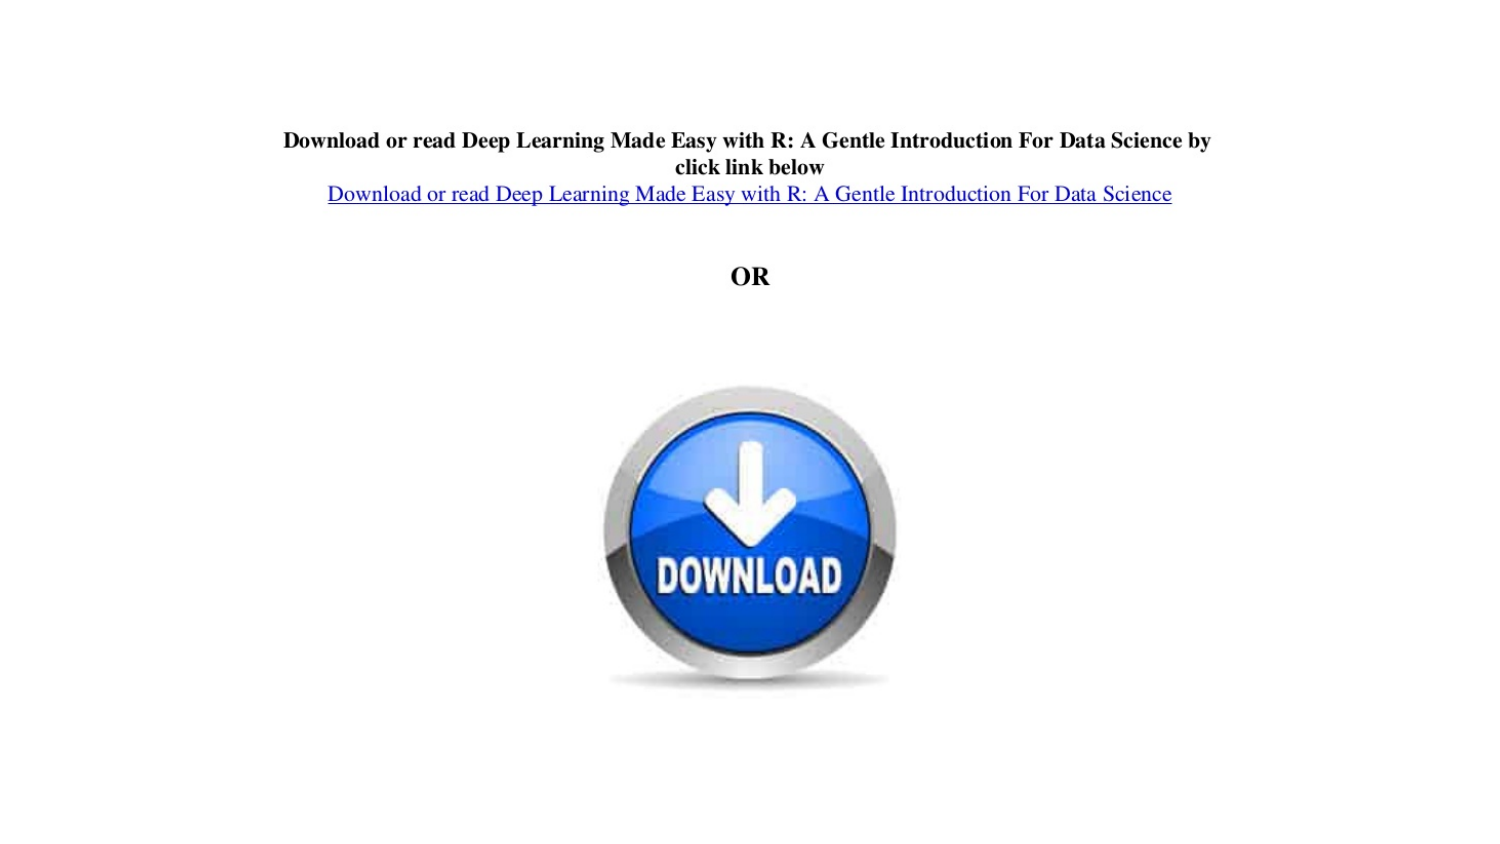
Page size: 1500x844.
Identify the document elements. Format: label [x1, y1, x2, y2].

picture [224, 84, 1276, 828]
